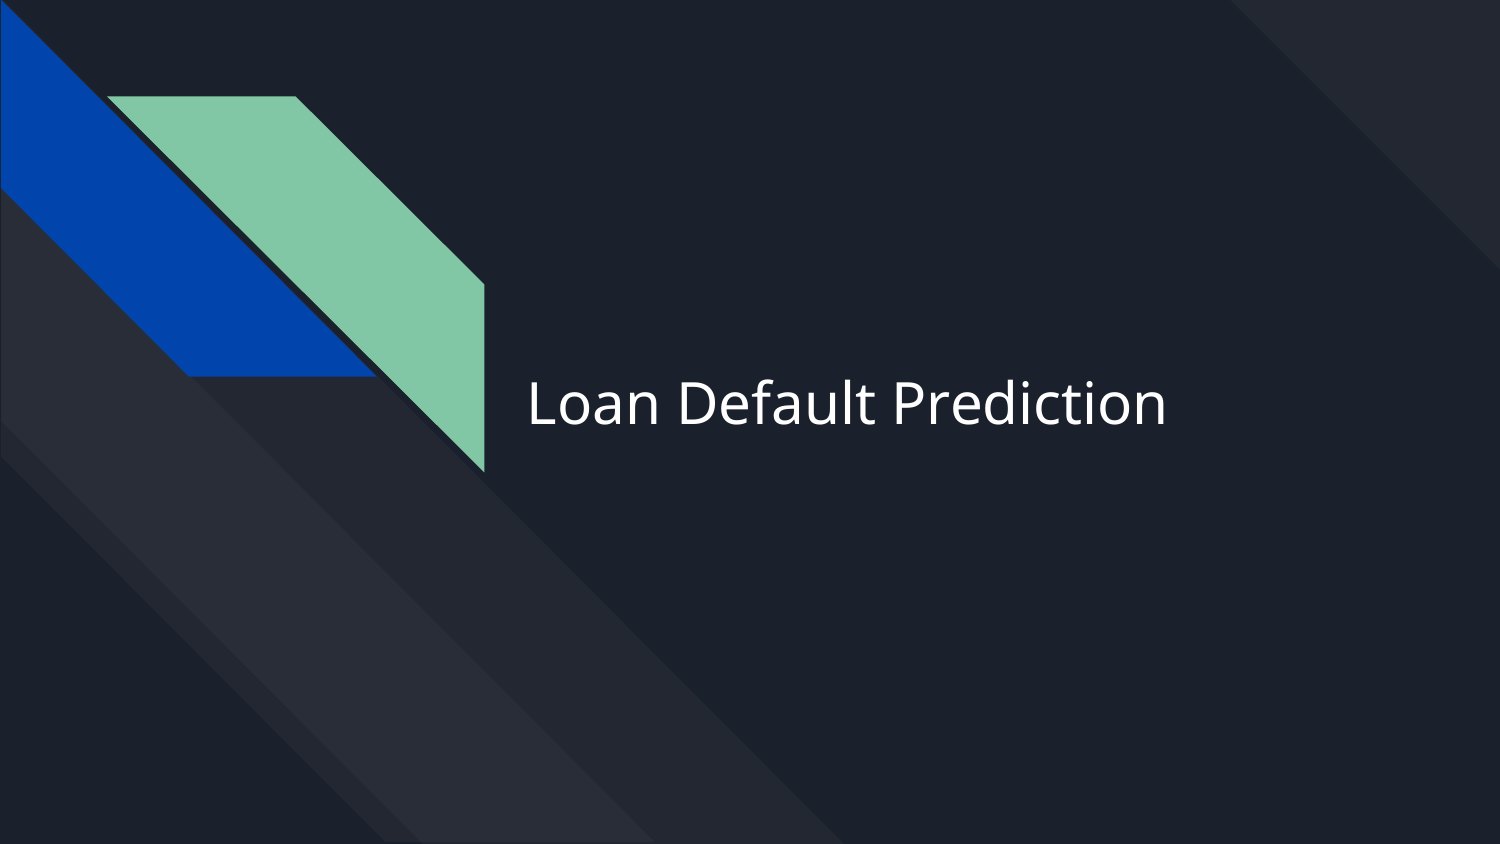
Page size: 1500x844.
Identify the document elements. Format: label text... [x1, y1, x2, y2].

title Loan Default Prediction [511, 346, 1389, 497]
